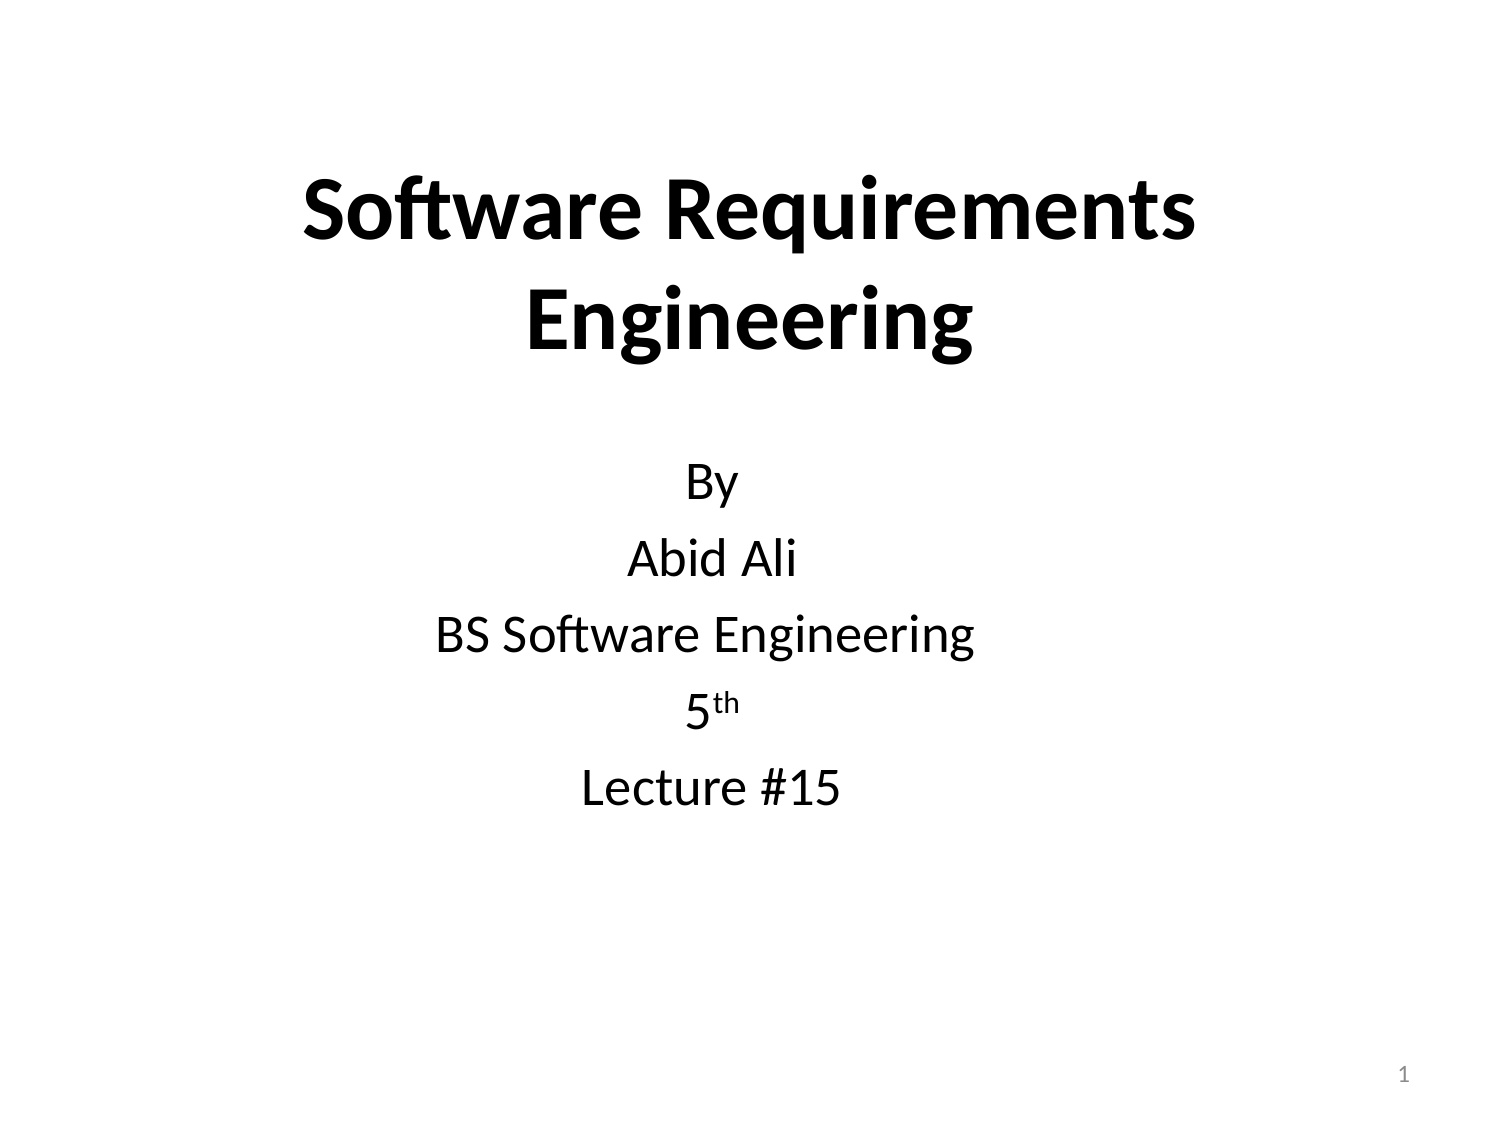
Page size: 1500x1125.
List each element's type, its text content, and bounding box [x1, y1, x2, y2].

title Software Requirements Engineering [112, 137, 1388, 379]
subtitle By Abid Ali BS Software Engineering 5th Lecture #15 [187, 437, 1238, 825]
slide_number 1 [1074, 1042, 1425, 1103]
